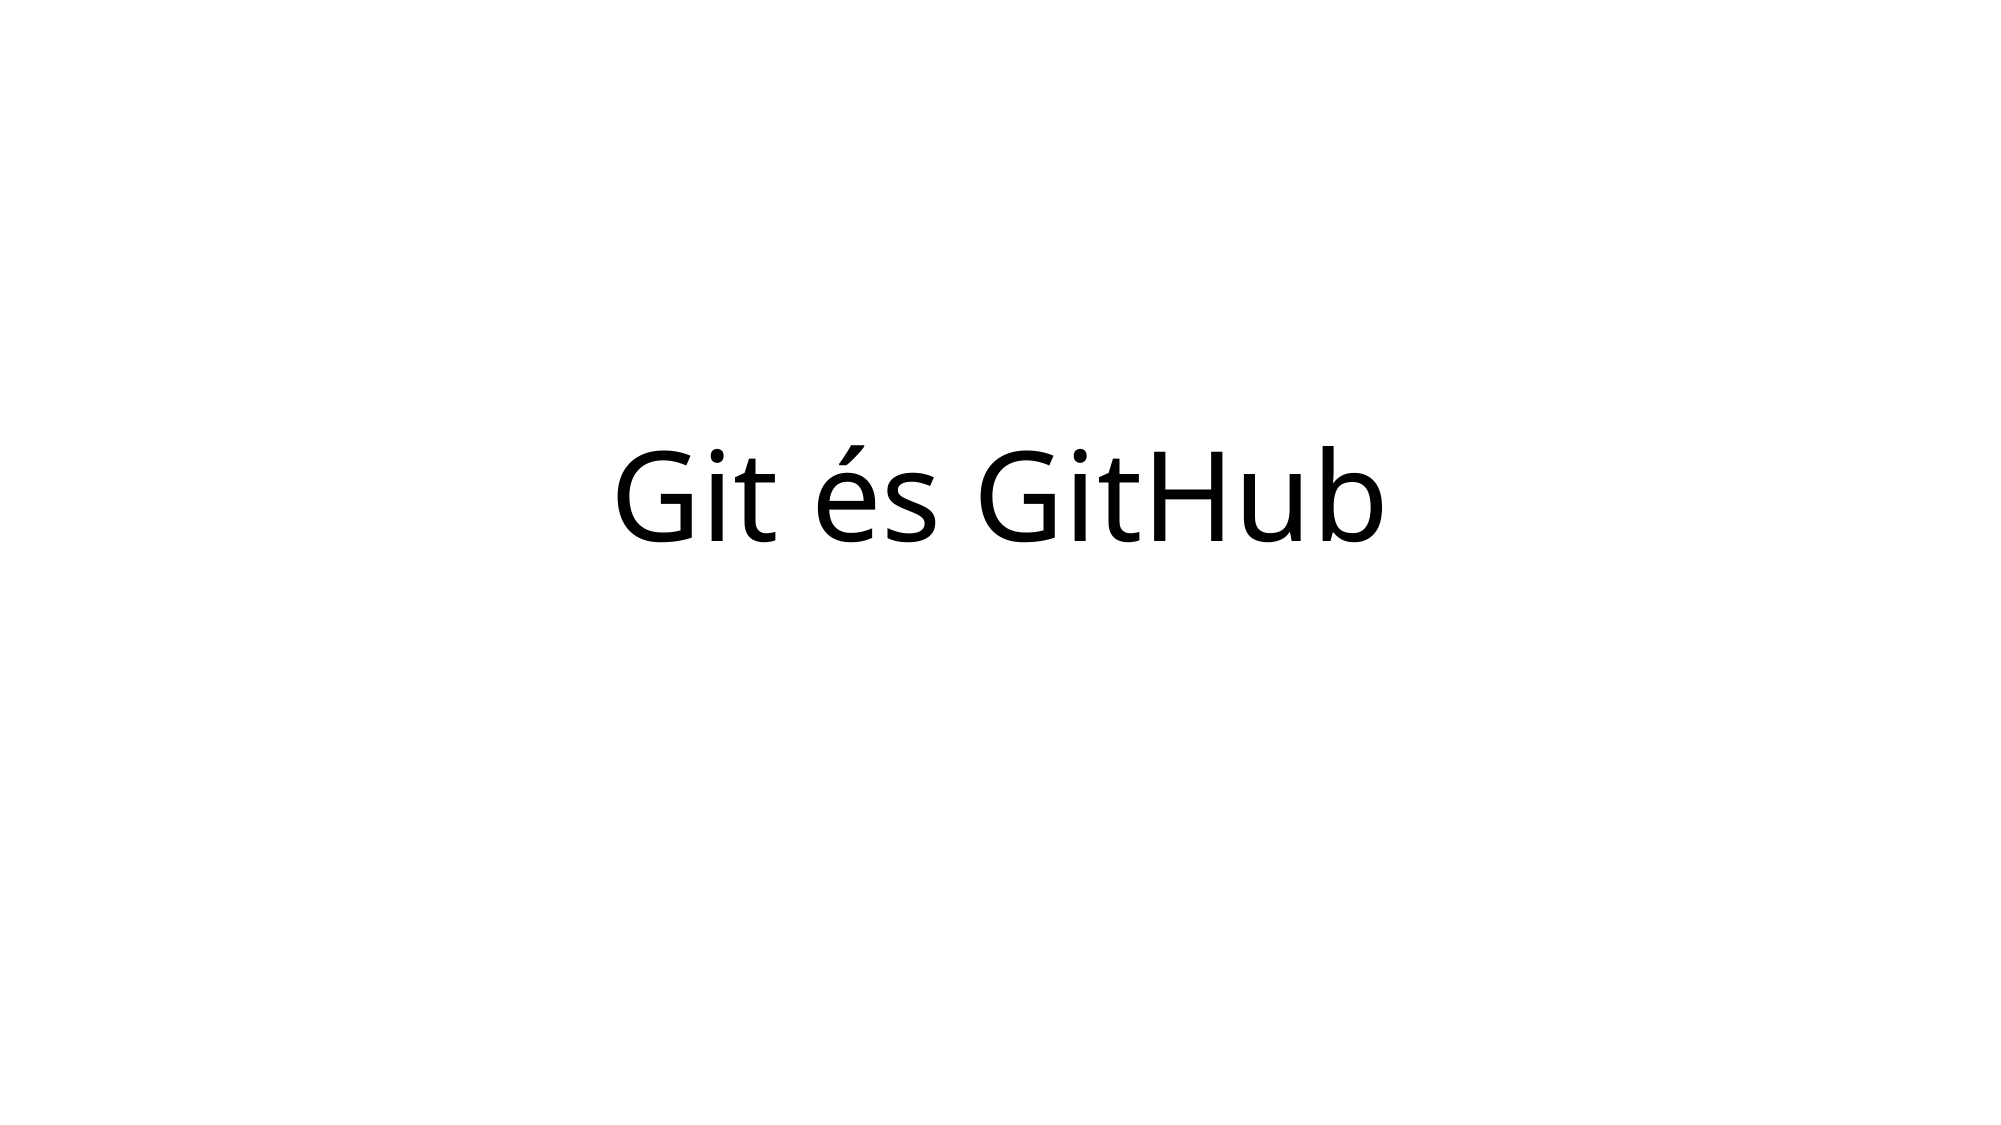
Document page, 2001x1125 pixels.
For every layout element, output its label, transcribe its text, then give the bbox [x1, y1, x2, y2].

title Git és GitHub [249, 184, 1750, 576]
